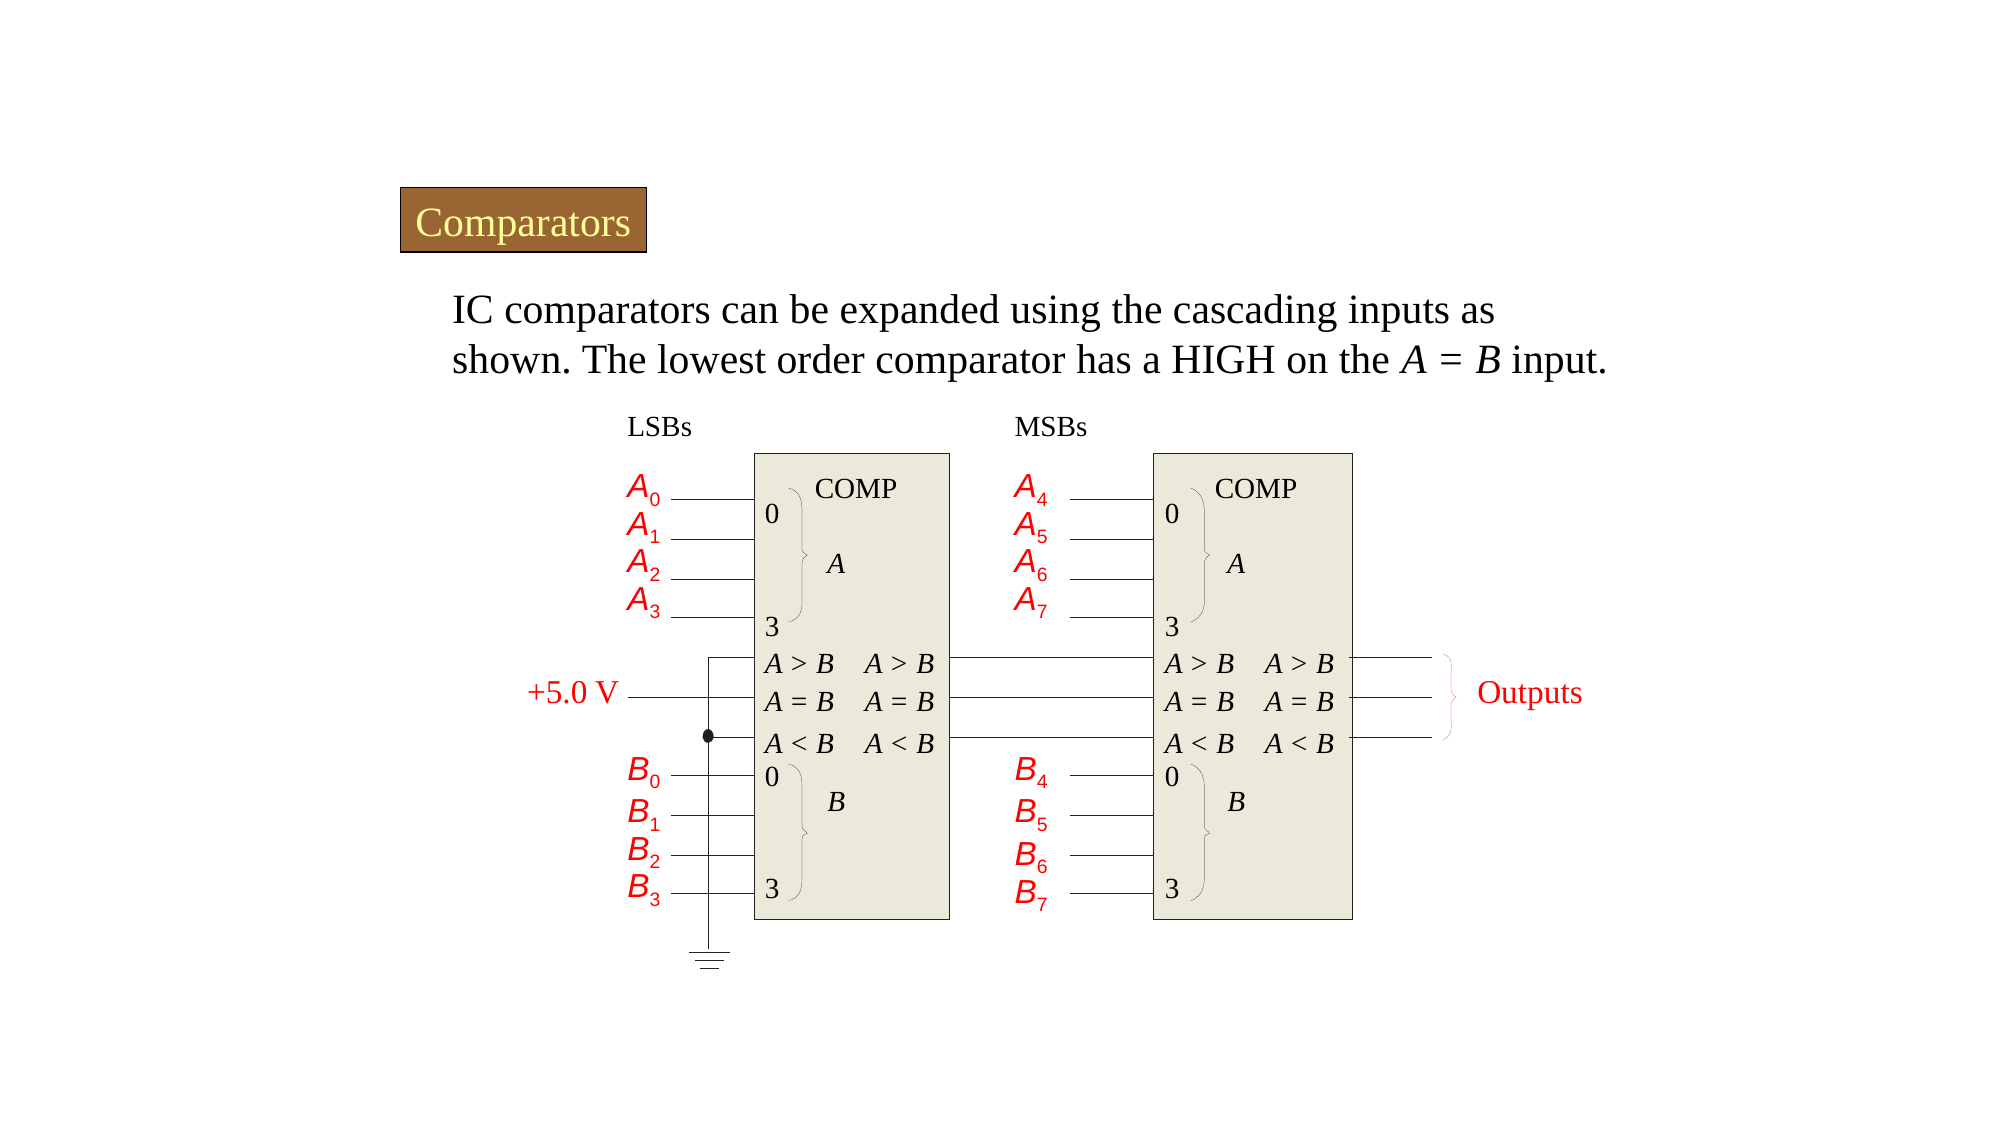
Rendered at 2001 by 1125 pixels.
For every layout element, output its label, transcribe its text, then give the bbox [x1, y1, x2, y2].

text_box Comparators [400, 187, 647, 253]
text_box IC comparators can be expanded using the cascading inputs as shown. The lowest order comparator has a HIGH on the A = B input. [437, 274, 1638, 390]
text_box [512, 399, 1701, 976]
